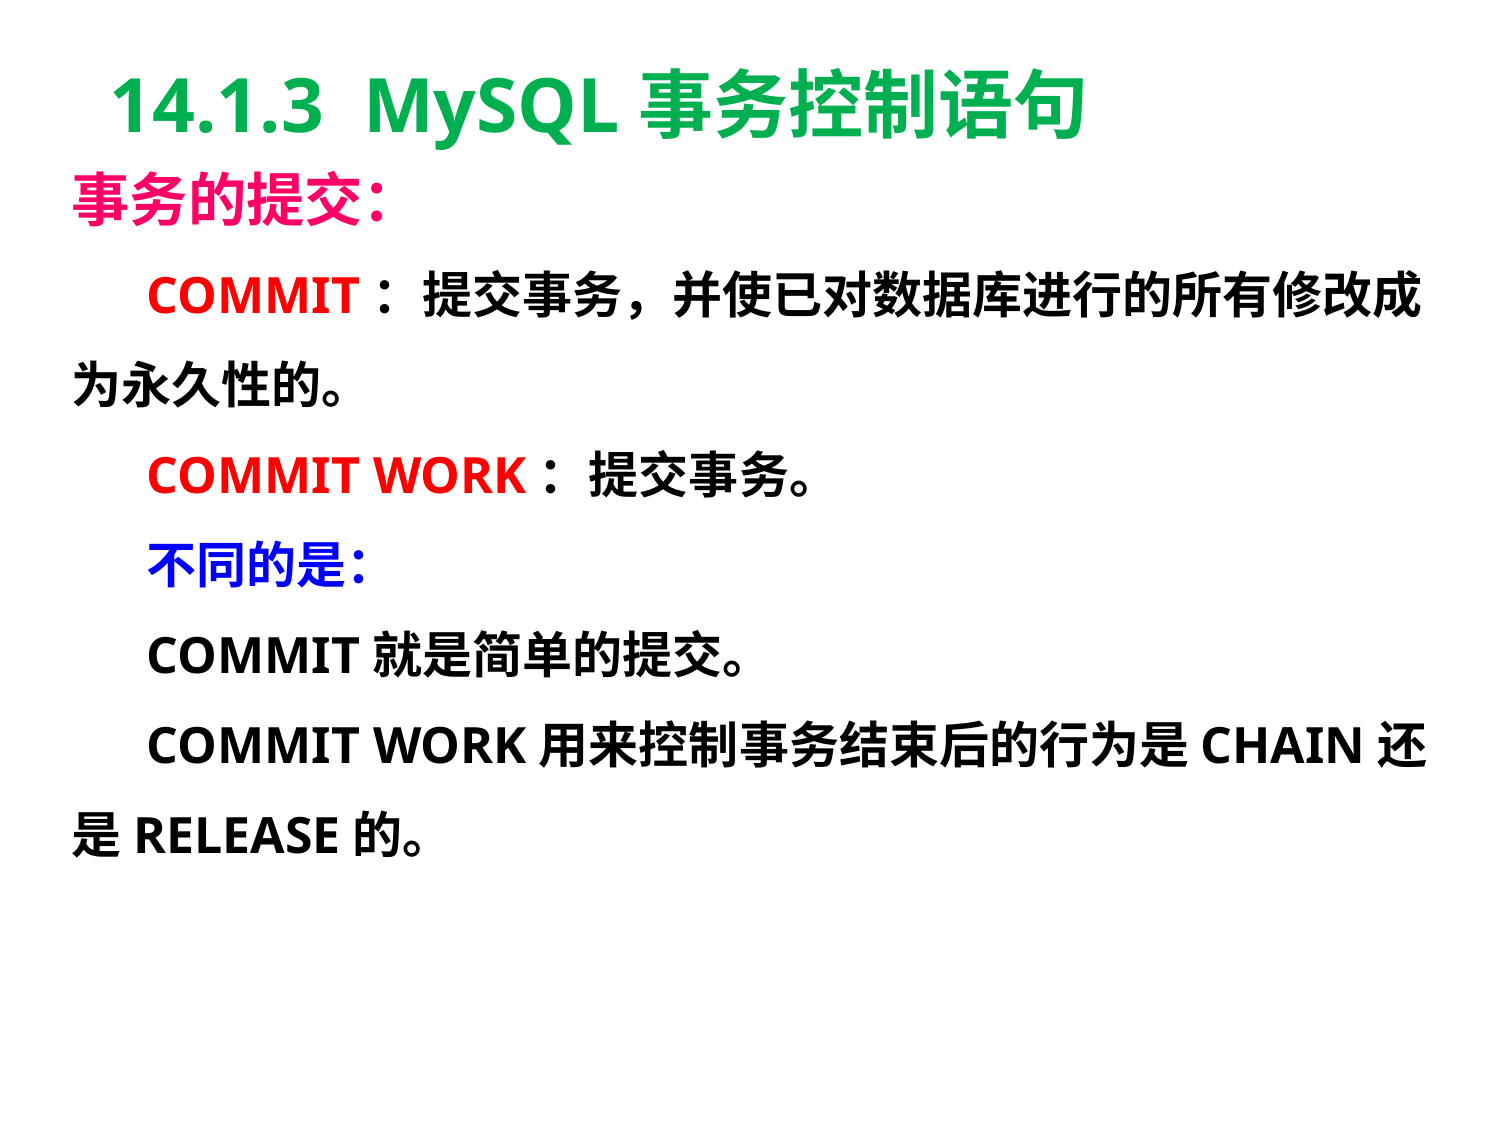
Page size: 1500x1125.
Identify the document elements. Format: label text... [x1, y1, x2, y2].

text_box 14.1.3 MySQL事务控制语句 [19, 4, 1489, 155]
text_box 事务的提交： COMMIT：提交事务，并使已对数据库进行的所有修改成为永久性的。 COMMIT WORK：提交事务。 不同的是： COMMIT就是简单的提交。 COMMIT WORK用来控制事务结束后的行为是CHAIN还是RELEASE的。 [56, 155, 1467, 871]
